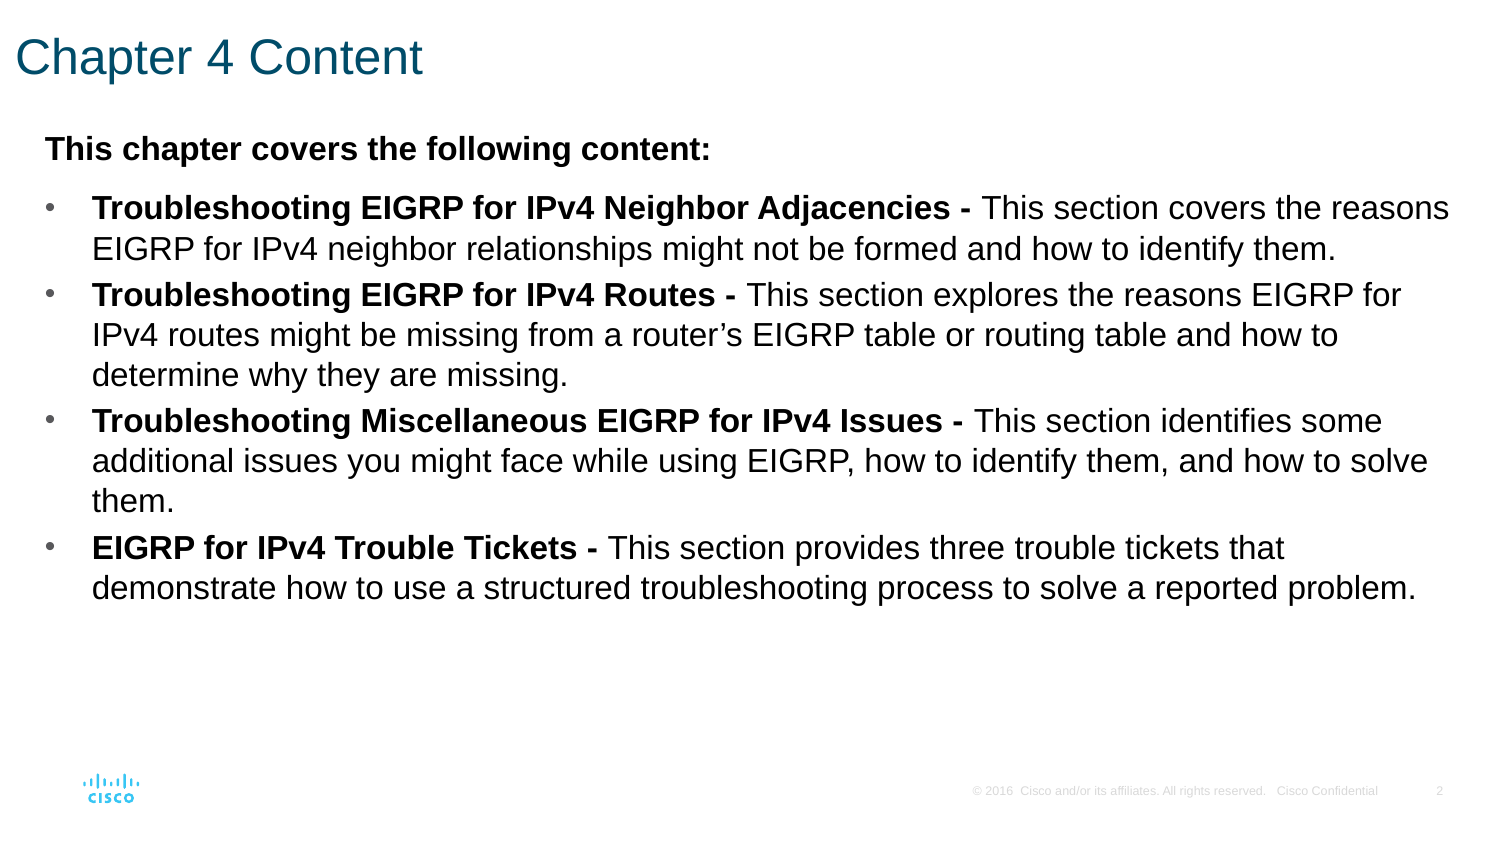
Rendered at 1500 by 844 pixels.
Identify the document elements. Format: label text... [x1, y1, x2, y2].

title Chapter 4 Content [0, 0, 1369, 121]
list This chapter covers the following content: Troubleshooting EIGRP for IPv4 Neighbor Adjacencies - This section covers the reasons EIGRP for IPv4 neighbor relationships might not be formed and how to identify them. Troubleshooting EIGRP for IPv4 Routes - This section explores the reasons EIGRP for IPv4 routes might be missing from a router’s EIGRP table or routing table and how to determine why they are missing. Troubleshooting Miscellaneous EIGRP for IPv4 Issues - This section identifies some additional issues you might face while using EIGRP, how to identify them, and how to solve them. EIGRP for IPv4 Trouble Tickets - This section provides three trouble tickets that demonstrate how to use a structured troubleshooting process to solve a reported problem. [29, 120, 1471, 718]
